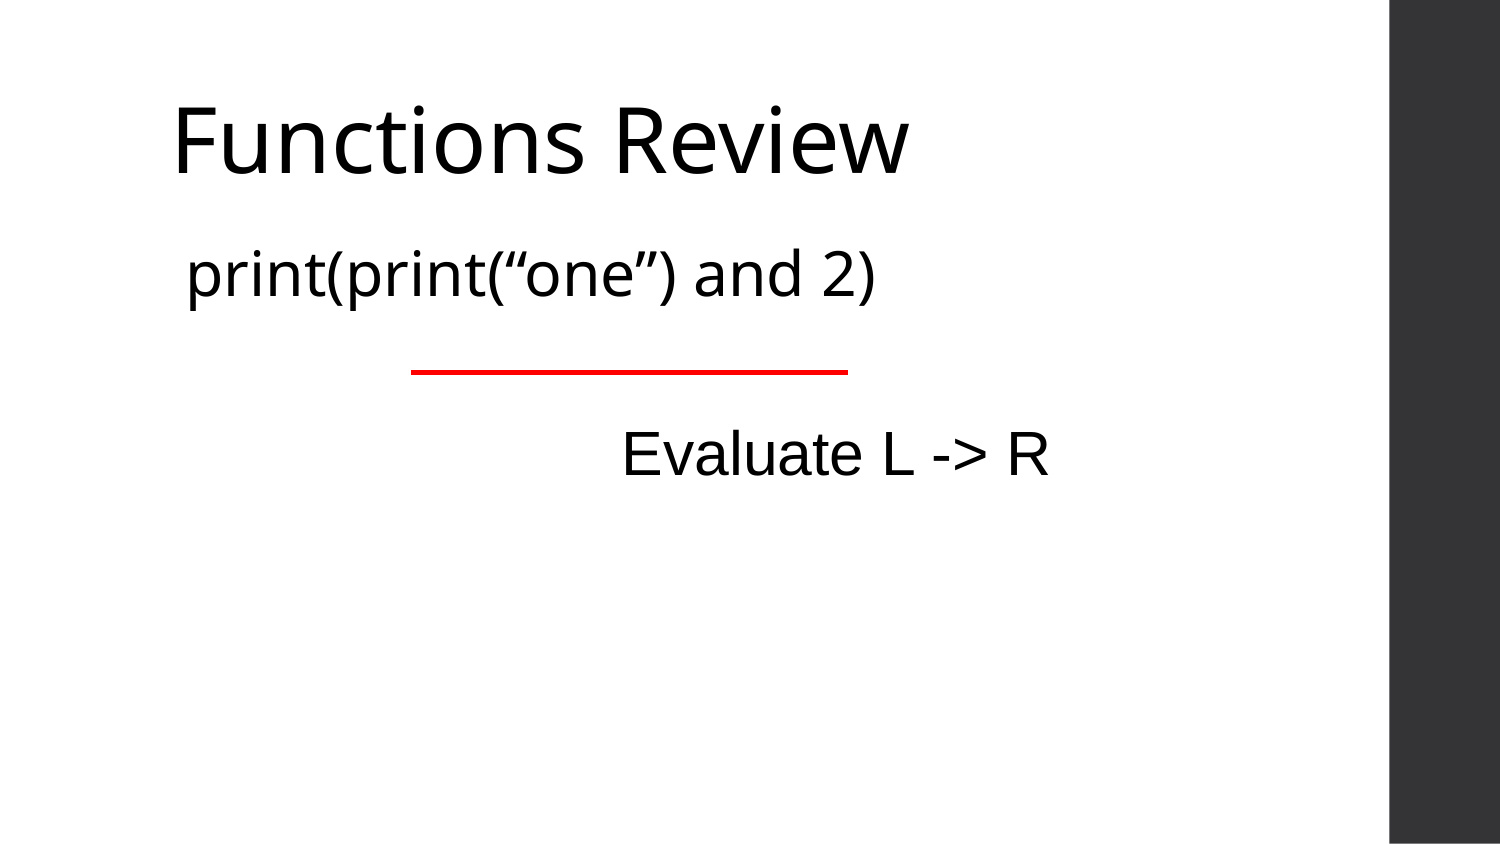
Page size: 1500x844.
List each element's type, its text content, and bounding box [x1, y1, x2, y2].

text_box Evaluate L -> R [520, 397, 1153, 483]
title Functions Review [155, 45, 1348, 209]
list print(print(“one”) and 2) [155, 225, 1213, 761]
